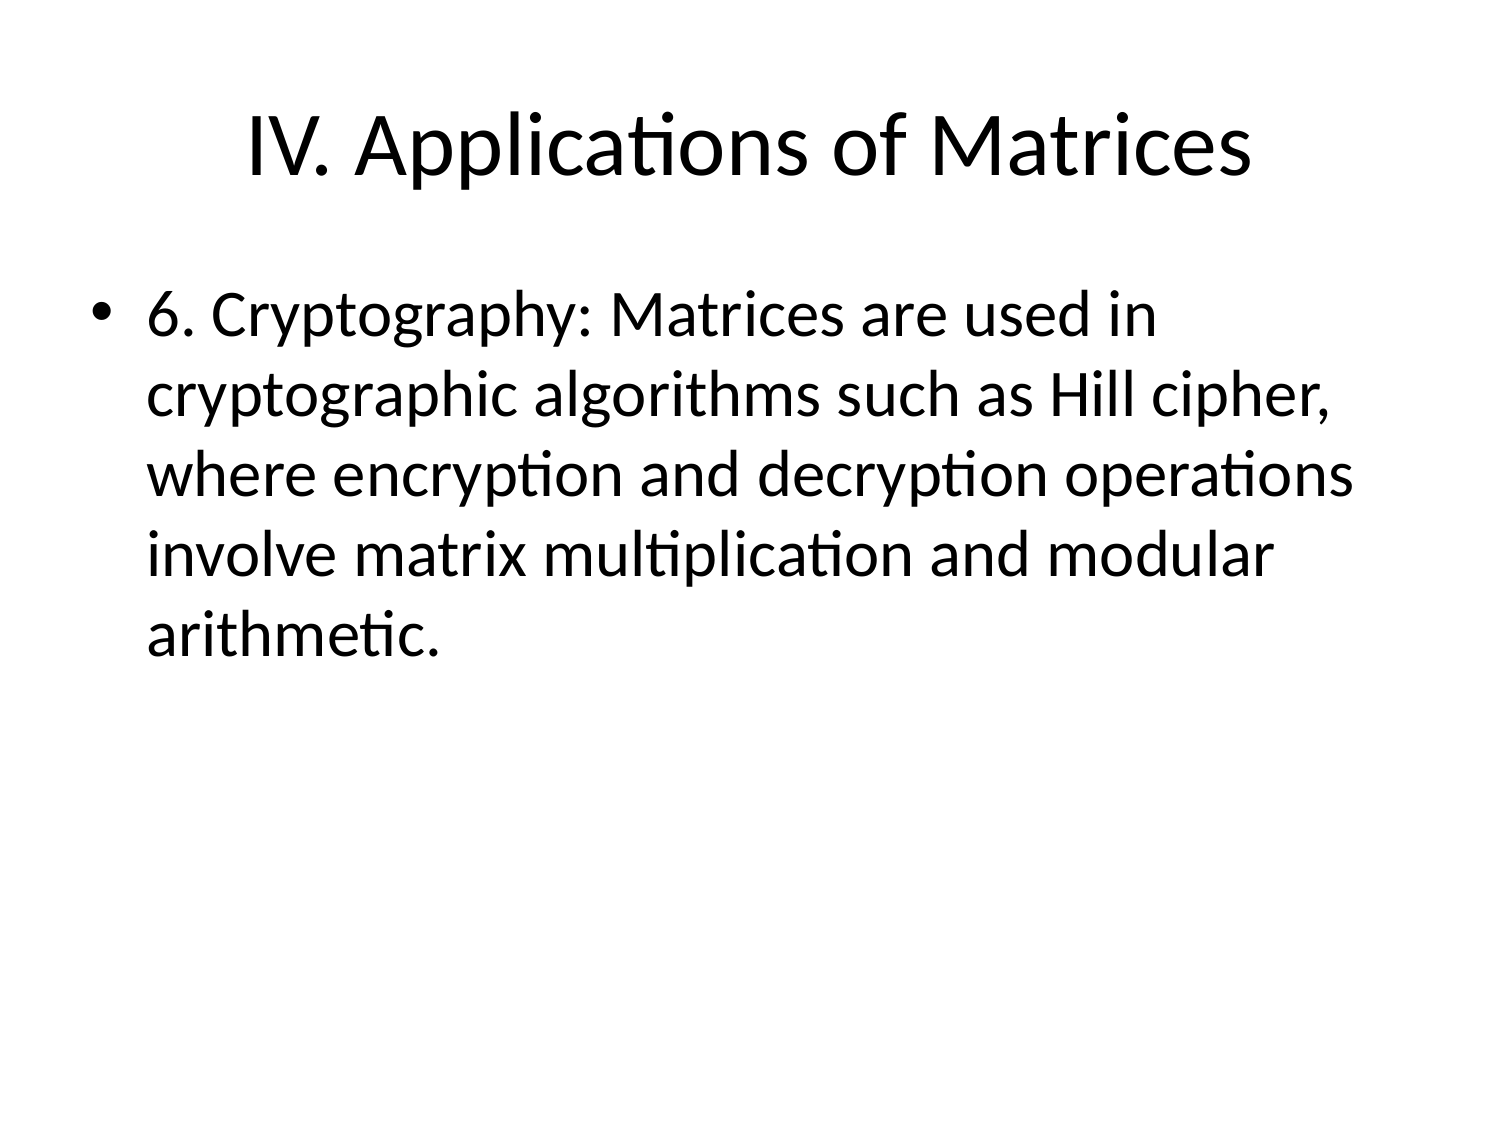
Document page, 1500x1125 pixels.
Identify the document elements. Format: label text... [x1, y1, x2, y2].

list 6. Cryptography: Matrices are used in cryptographic algorithms such as Hill cipher, where encryption and decryption operations involve matrix multiplication and modular arithmetic. [75, 262, 1425, 1005]
title IV. Applications of Matrices [75, 45, 1425, 233]
